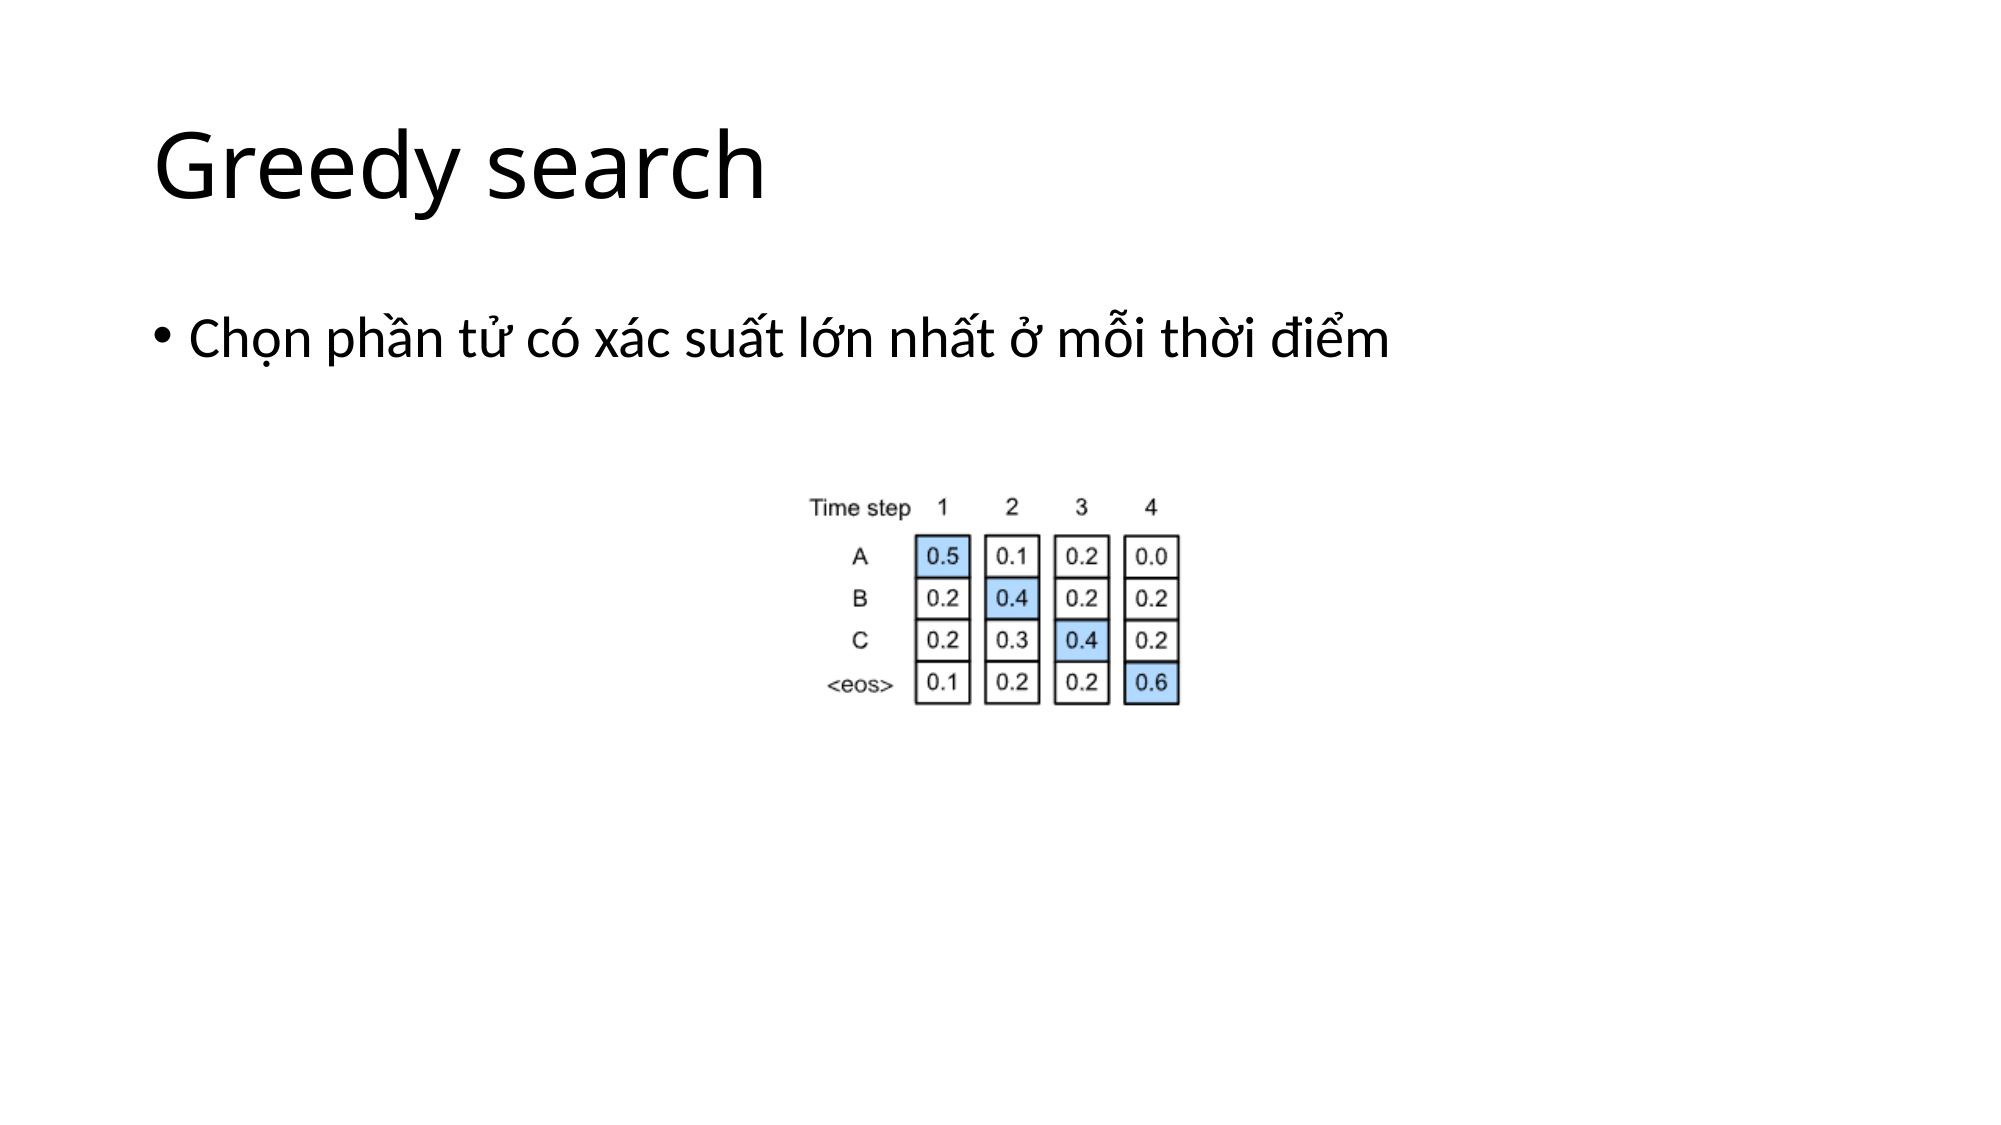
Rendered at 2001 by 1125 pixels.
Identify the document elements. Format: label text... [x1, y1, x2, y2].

picture [803, 483, 1197, 729]
list Chọn phần tử có xác suất lớn nhất ở mỗi thời điểm [137, 299, 1863, 1014]
title Greedy search [137, 59, 1863, 278]
